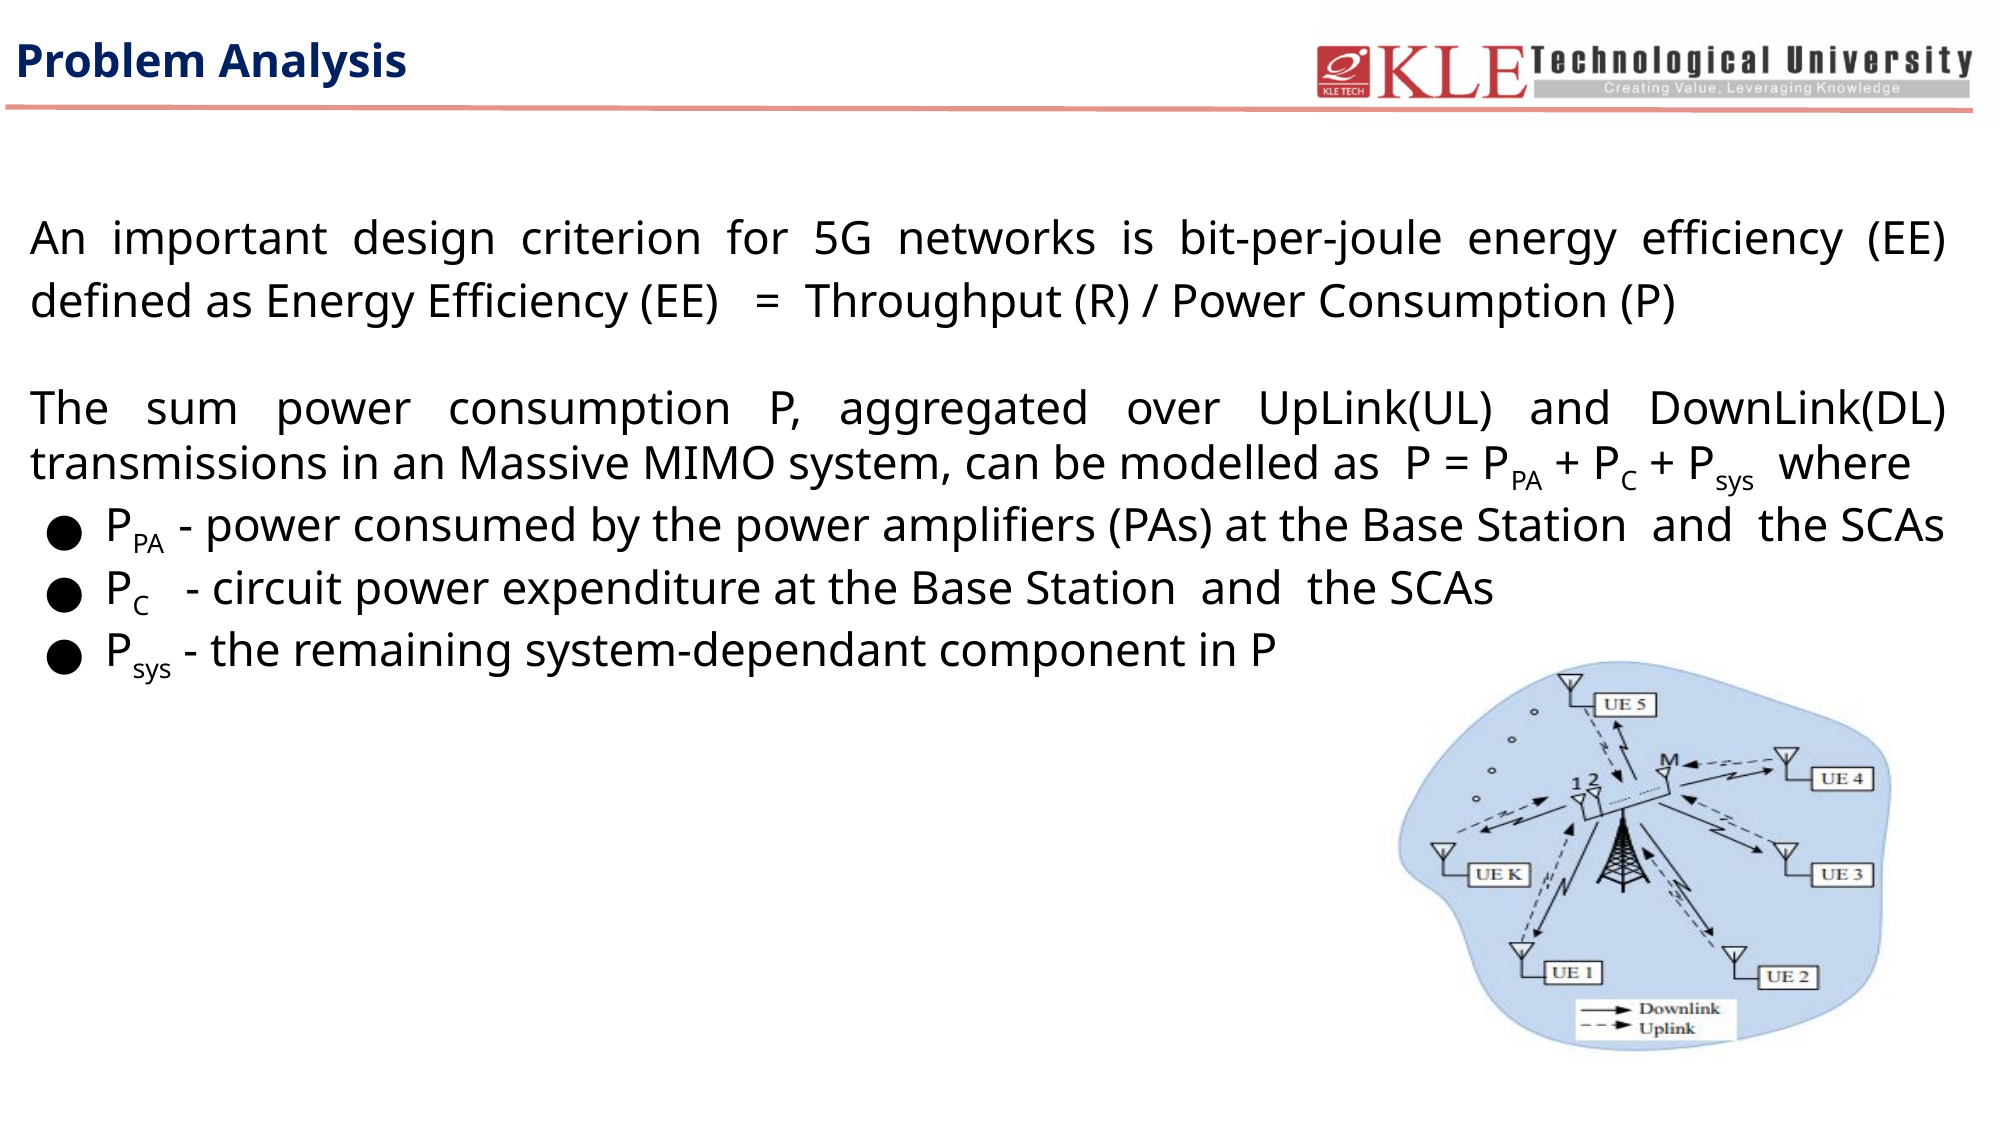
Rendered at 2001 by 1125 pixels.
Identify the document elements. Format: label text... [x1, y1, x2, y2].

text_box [0, 0, 2000, 151]
text_box An important design criterion for 5G networks is bit-per-joule energy efficiency (EE) defined as Energy Efficiency (EE) = Throughput (R) / Power Consumption (P) The sum power consumption P, aggregated over UpLink(UL) and DownLink(DL) transmissions in an Massive MIMO system, can be modelled as P = PPA + PC + Psys where PPA - power consumed by the power amplifiers (PAs) at the Base Station and the SCAs PC - circuit power expenditure at the Base Station and the SCAs Psys - the remaining system-dependant component in P [14, 162, 1963, 1125]
picture [1363, 626, 1937, 1062]
